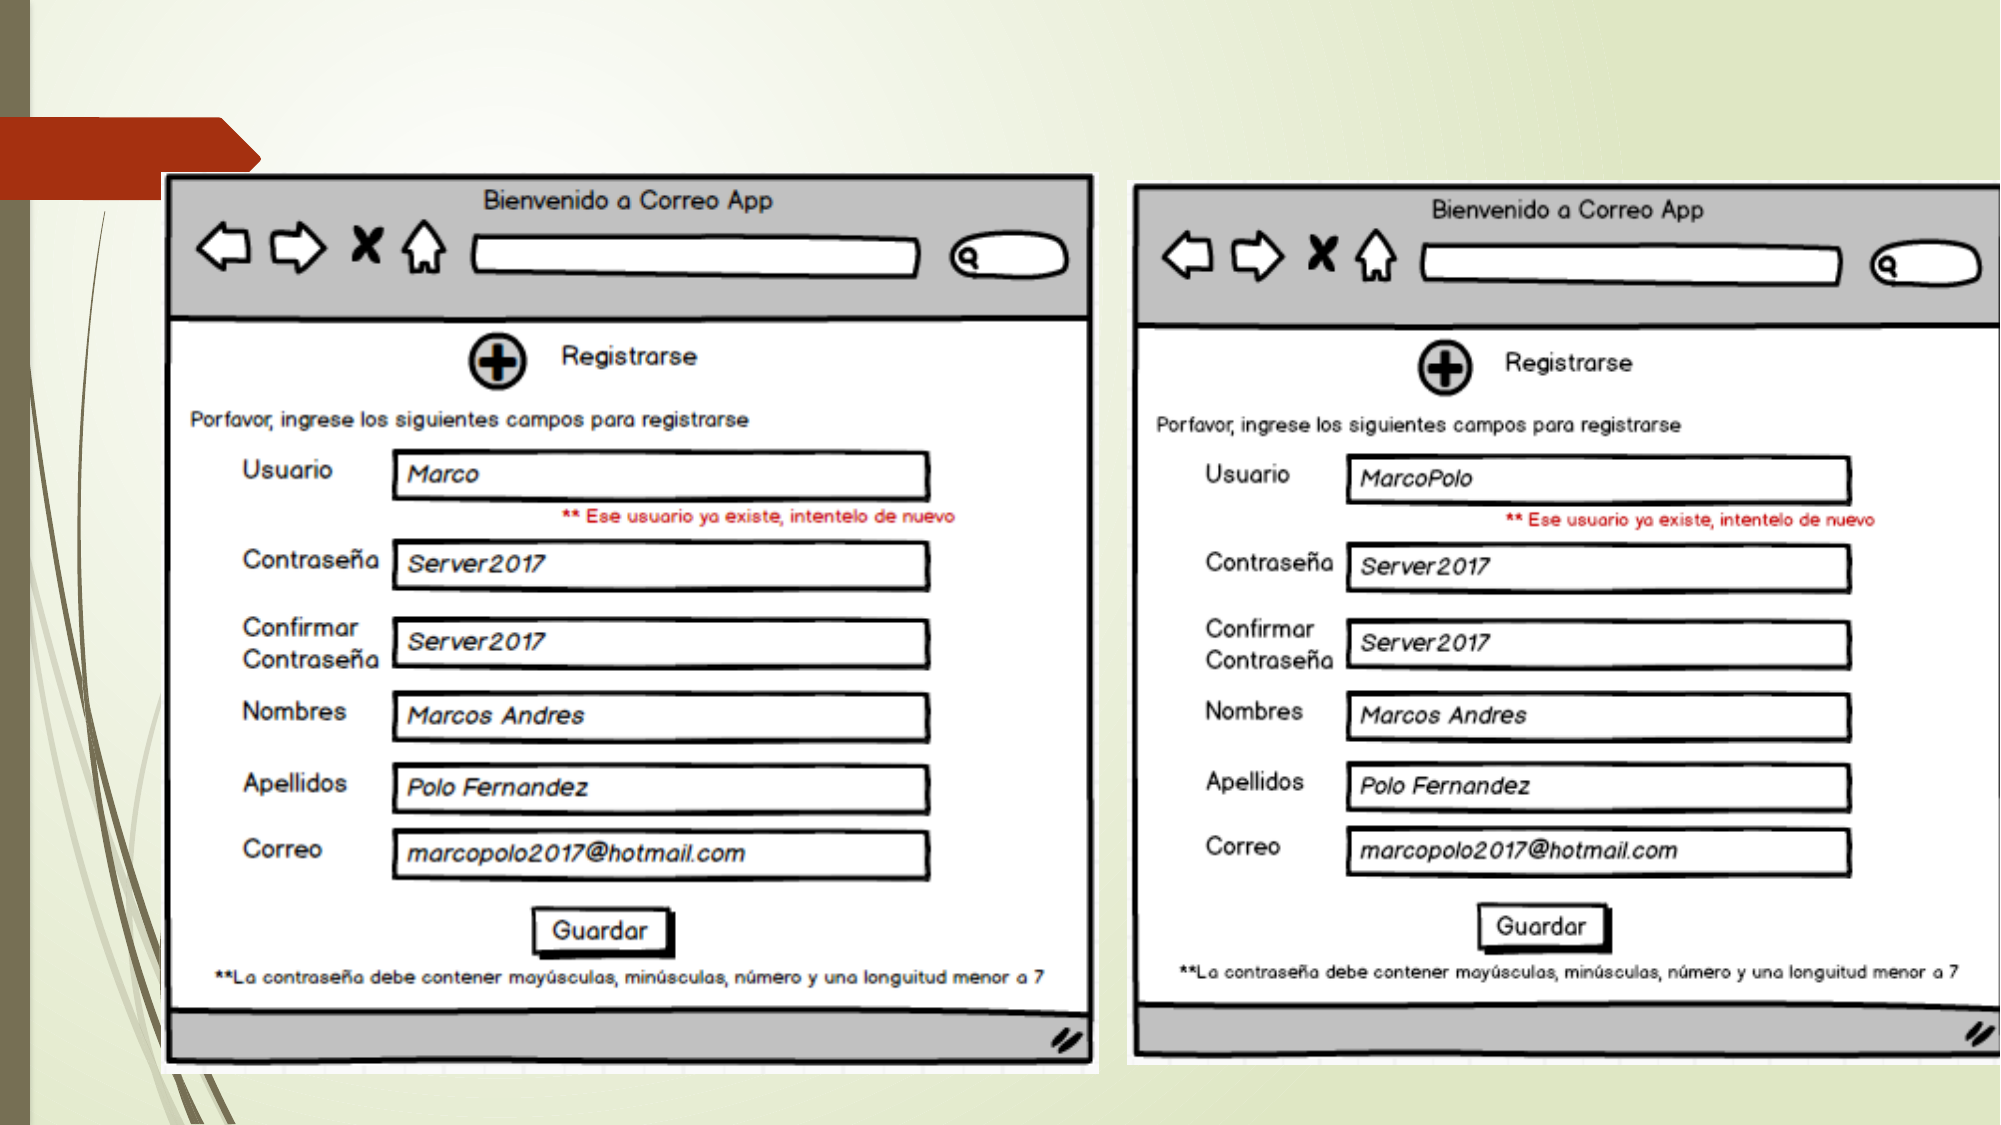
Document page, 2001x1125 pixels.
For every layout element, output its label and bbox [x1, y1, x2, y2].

picture [161, 172, 1099, 1074]
picture [1127, 180, 2000, 1065]
